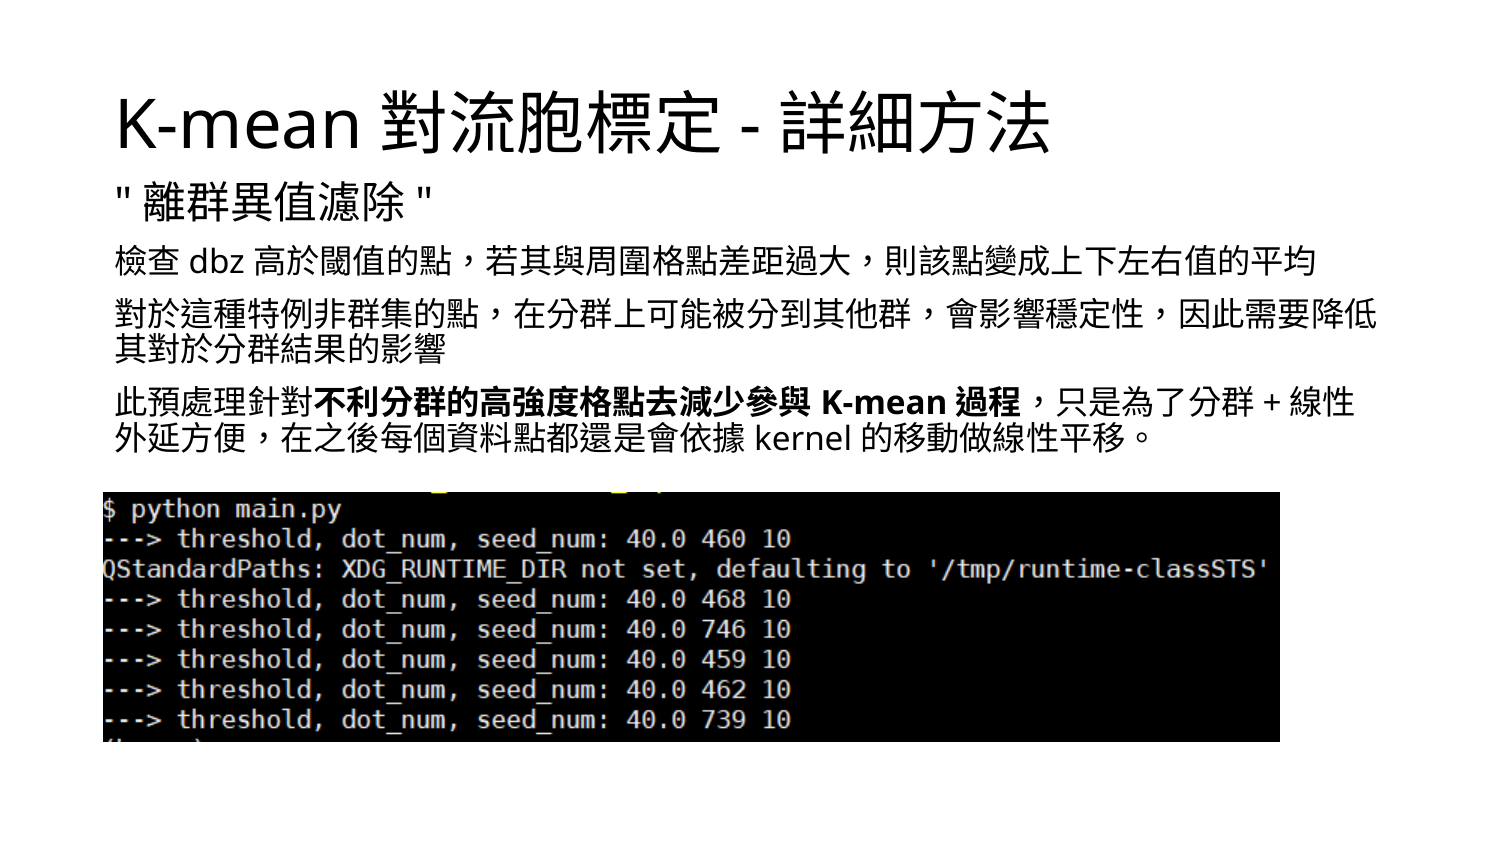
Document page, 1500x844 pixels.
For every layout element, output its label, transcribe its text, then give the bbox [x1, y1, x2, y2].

picture [102, 492, 1280, 742]
list "離群異值濾除" 檢查dbz高於閾值的點，若其與周圍格點差距過大，則該點變成上下左右值的平均 對於這種特例非群集的點，在分群上可能被分到其他群，會影響穩定性，因此需要降低其對於分群結果的影響 此預處理針對不利分群的高強度格點去減少參與K-mean過程，只是為了分群+線性外延方便，在之後每個資料點都還是會依據kernel的移動做線性平移。 [103, 175, 1397, 711]
title K-mean對流胞標定-詳細方法 [103, 44, 1397, 175]
